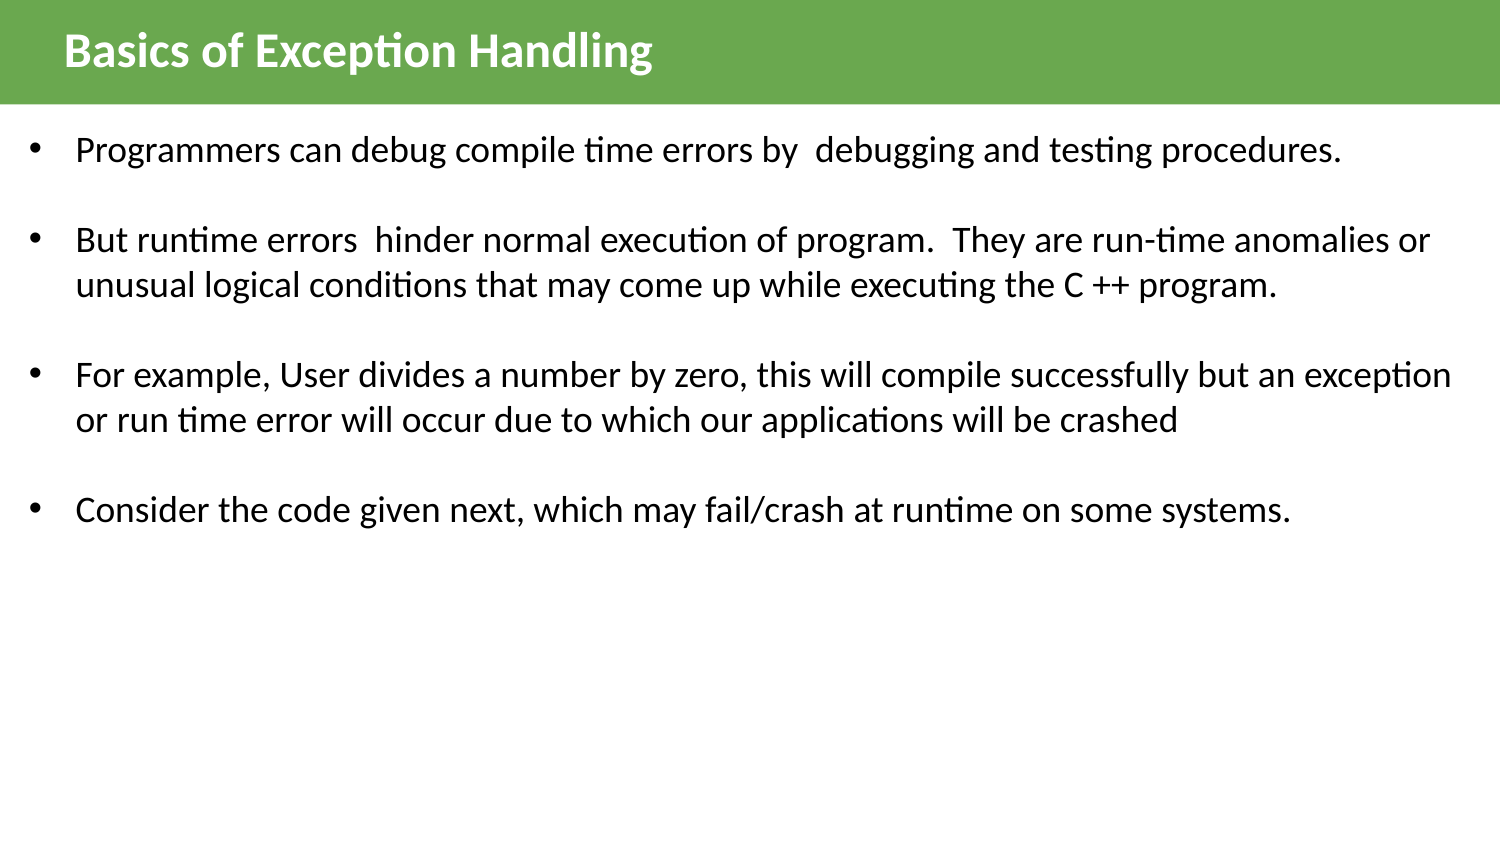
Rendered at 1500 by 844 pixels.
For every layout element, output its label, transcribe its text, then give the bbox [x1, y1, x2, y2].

text_box Basics of Exception Handling [63, 15, 1203, 80]
text_box Programmers can debug compile time errors by debugging and testing procedures. But runtime errors hinder normal execution of program. They are run-time anomalies or unusual logical conditions that may come up while executing the C ++ program. For example, User divides a number by zero, this will compile successfully but an exception or run time error will occur due to which our applications will be crashed Consider the code given next, which may fail/crash at runtime on some systems. [13, 110, 1483, 829]
